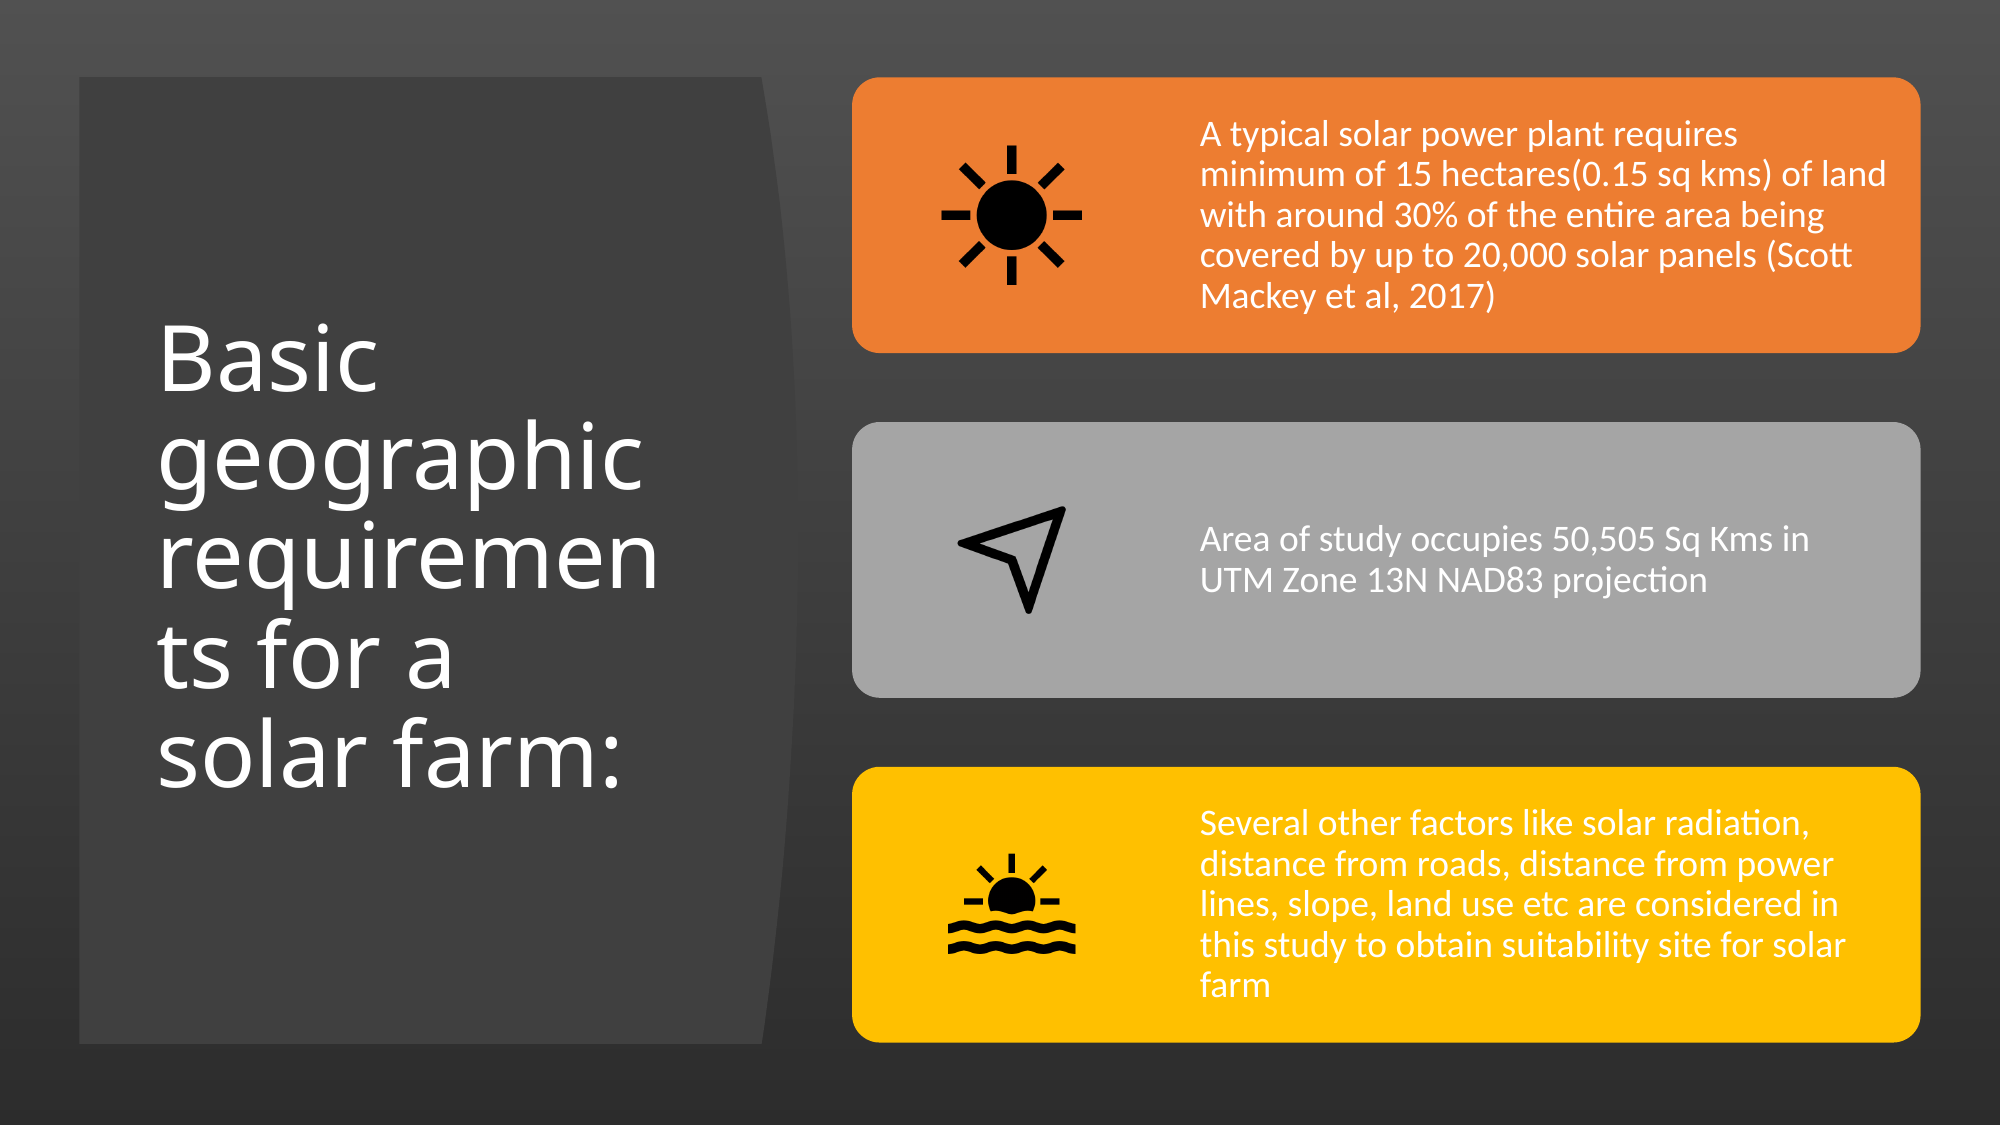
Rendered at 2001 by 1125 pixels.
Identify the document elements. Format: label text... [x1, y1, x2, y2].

title Basic geographic requirements for a solar farm: [141, 166, 702, 953]
text_box [78, 76, 800, 1045]
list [852, 77, 1921, 1043]
